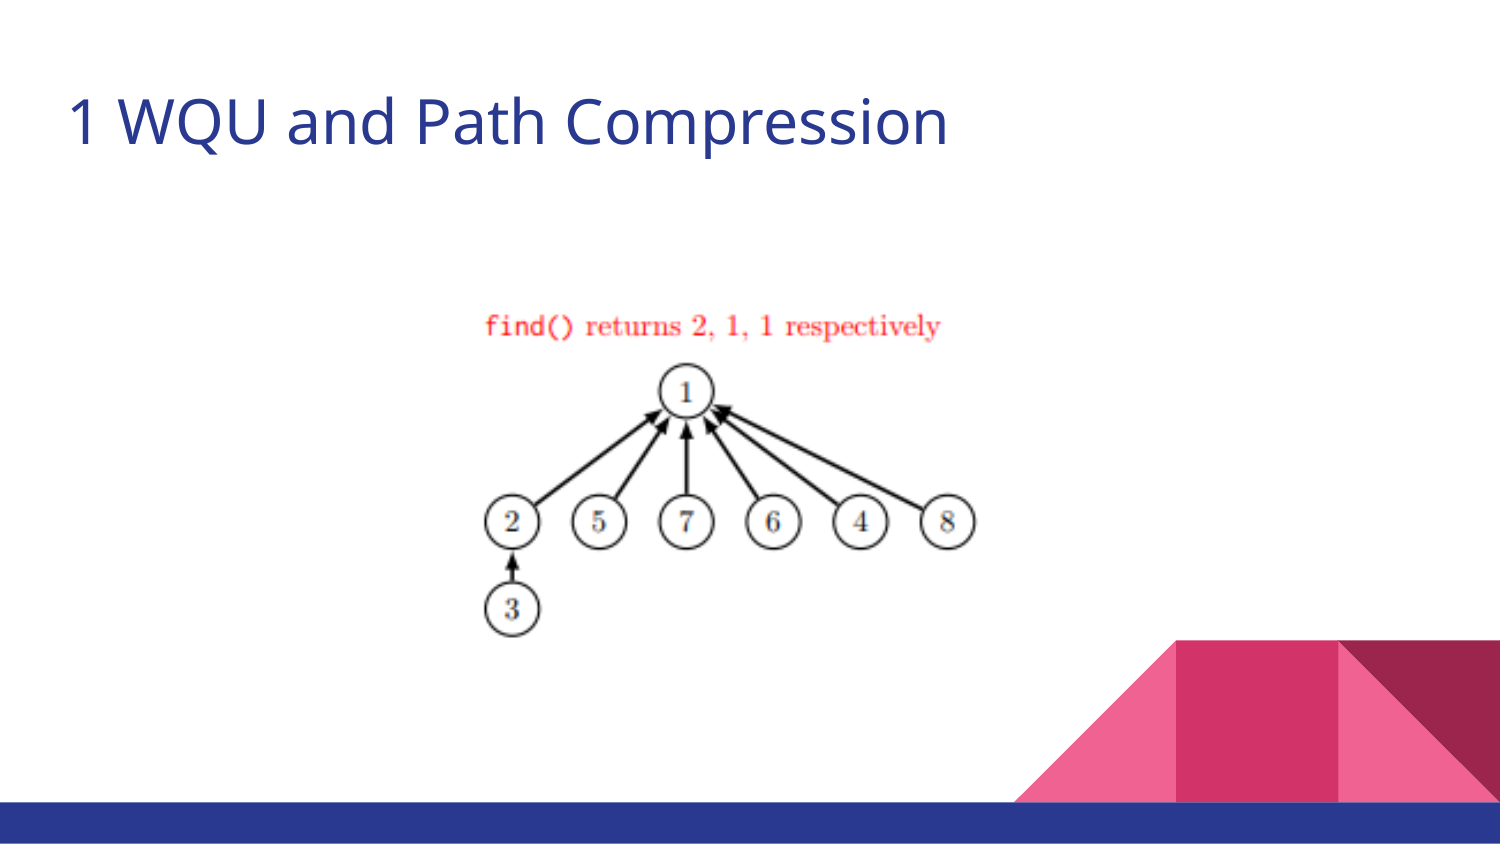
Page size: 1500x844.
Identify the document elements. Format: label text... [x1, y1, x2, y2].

picture [461, 289, 1039, 662]
title 1 WQU and Path Compression [51, 67, 1449, 167]
